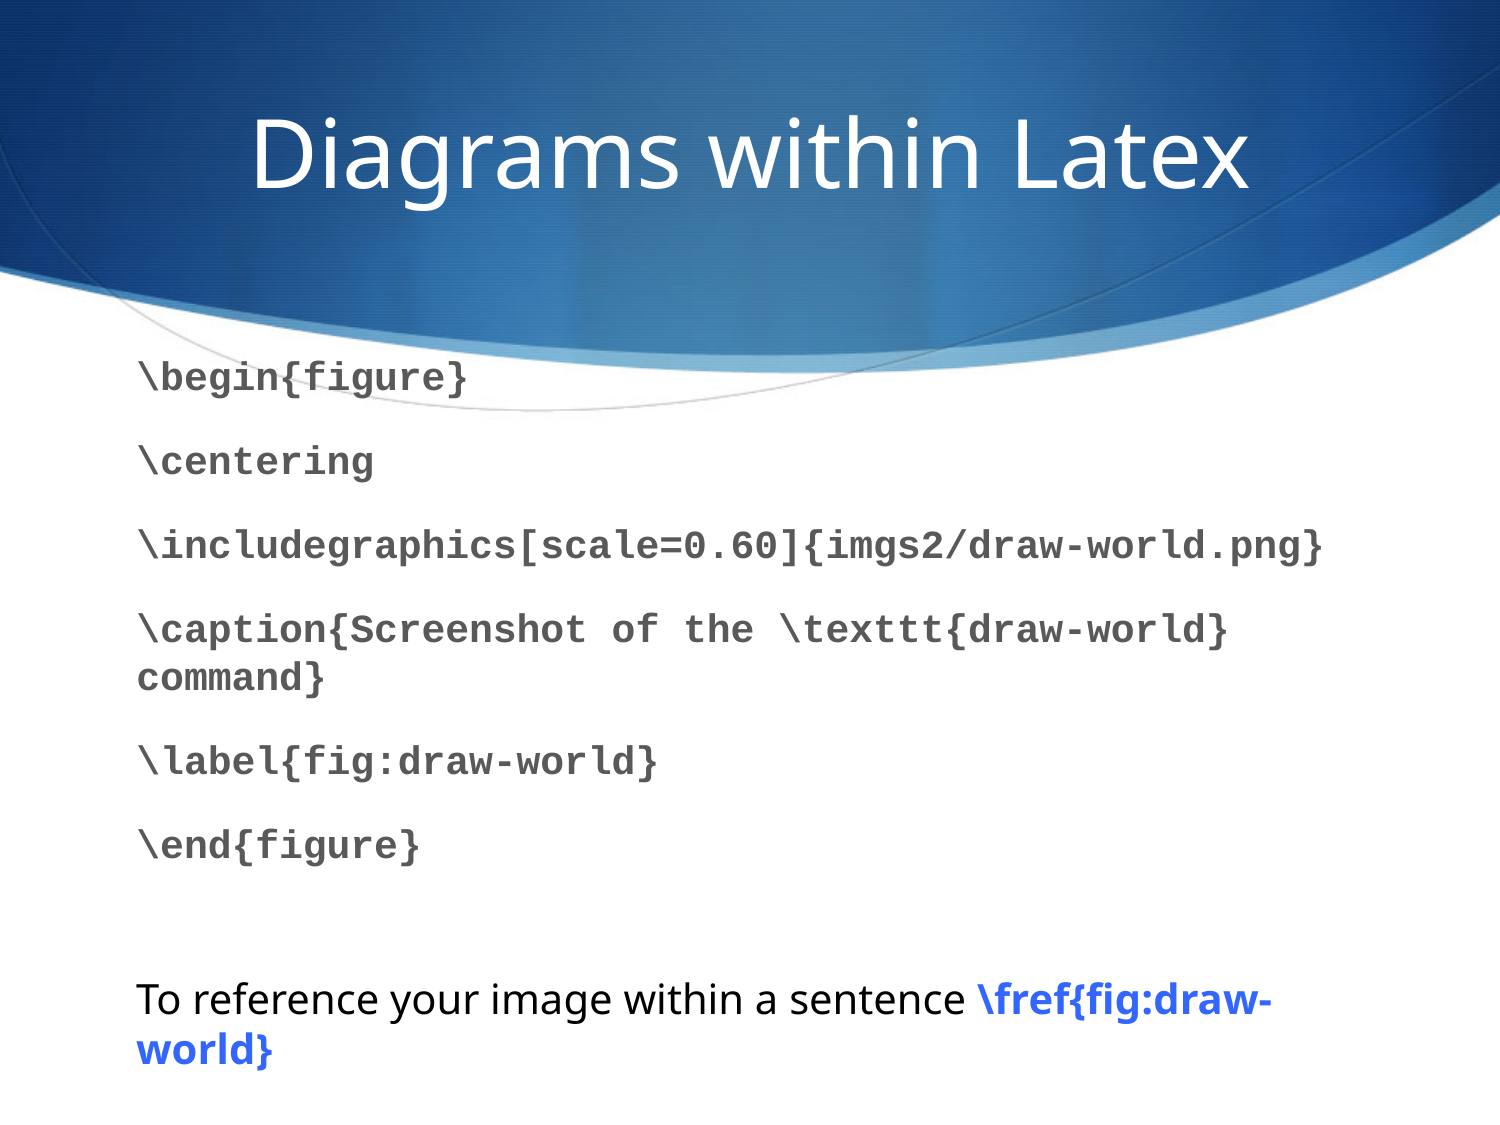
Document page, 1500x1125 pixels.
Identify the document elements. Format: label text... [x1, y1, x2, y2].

title Diagrams within Latex [75, 56, 1425, 245]
picture [0, 0, 1500, 1125]
text_box To reference your image within a sentence \fref{fig:draw-world} [121, 965, 1341, 1080]
list \begin{figure} \centering \includegraphics[scale=0.60]{imgs2/draw-world.png} \caption{Screenshot of the \texttt{draw-world} command} \label{fig:draw-world} \end{figure} [121, 343, 1379, 880]
